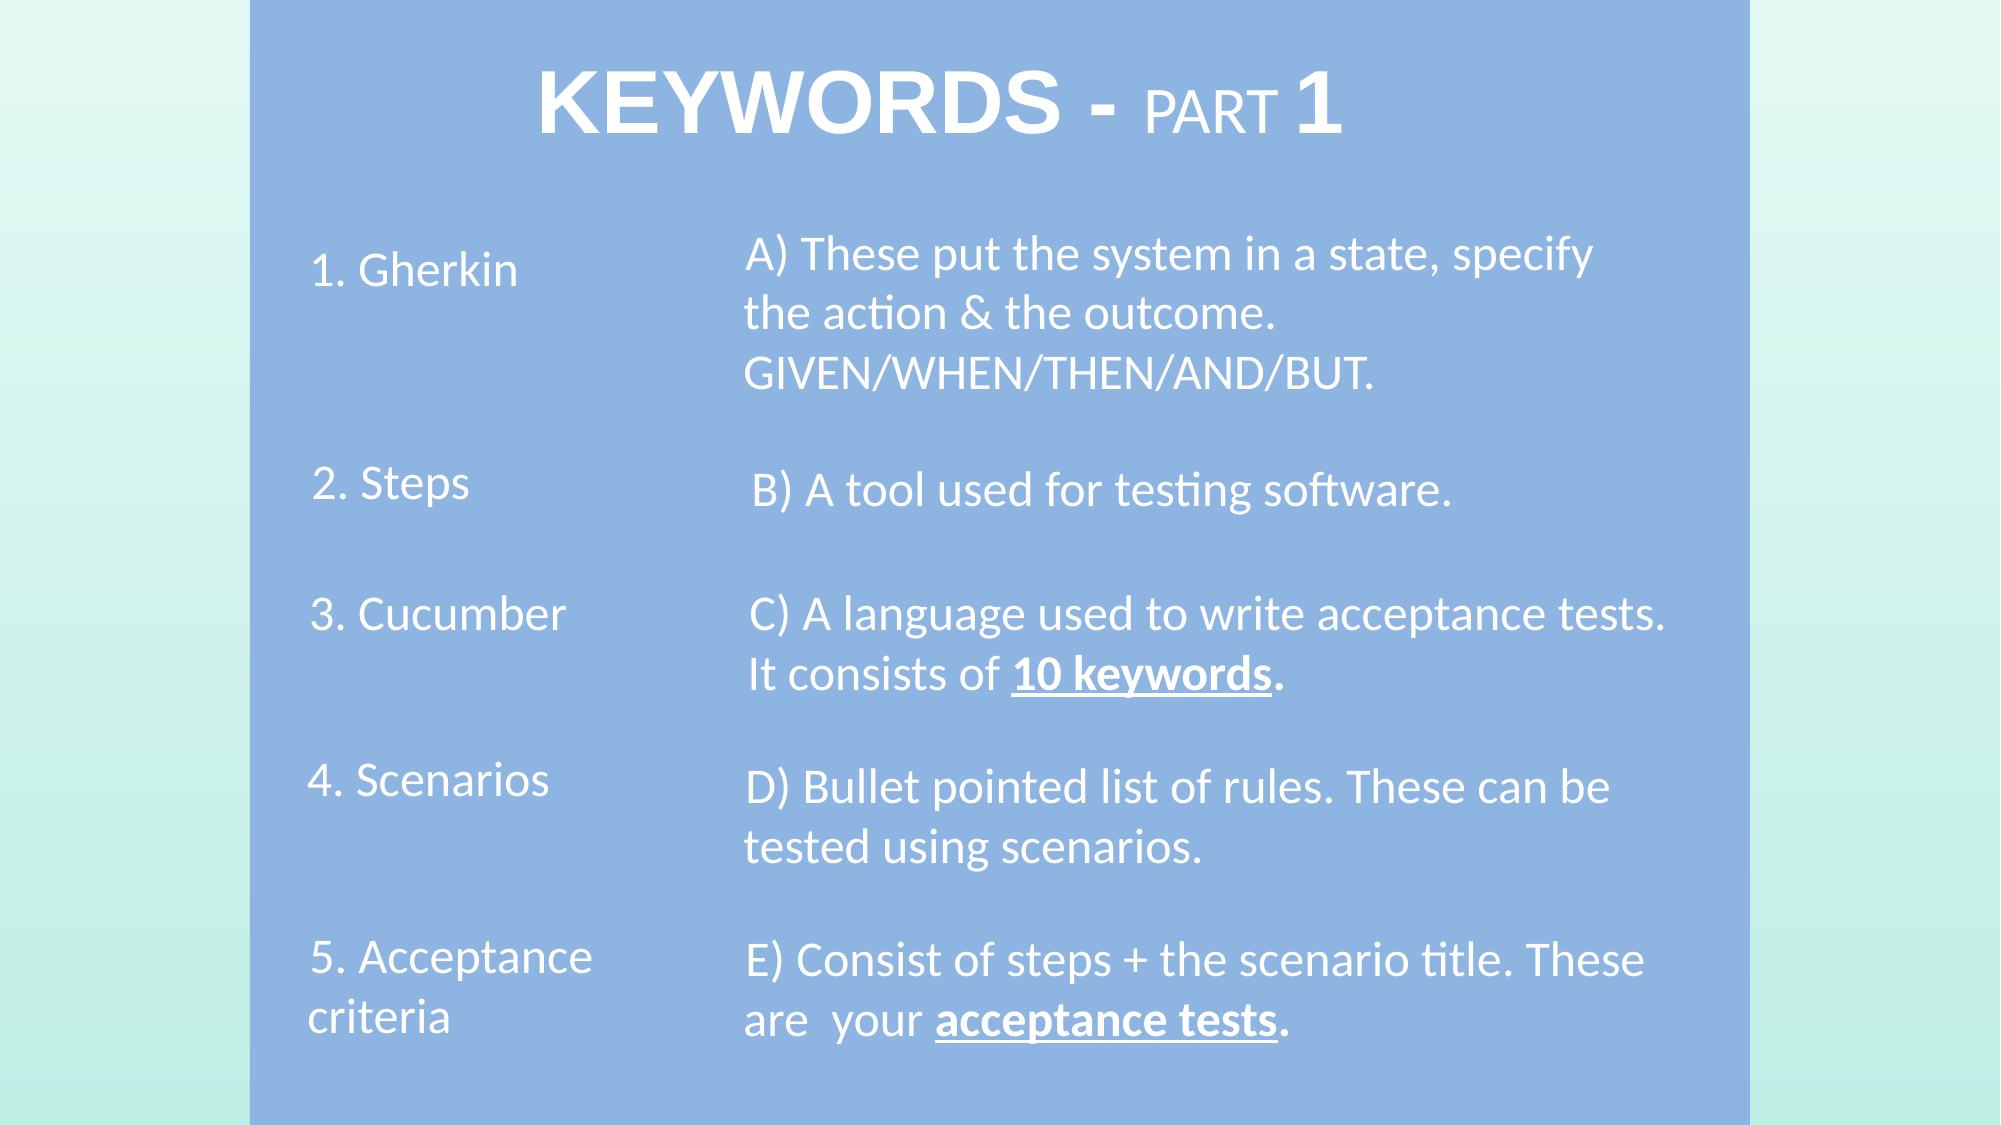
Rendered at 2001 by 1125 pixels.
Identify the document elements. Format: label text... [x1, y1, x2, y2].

text_box C) A language used to write acceptance tests. It consists of 10 keywords. [747, 580, 1678, 700]
text_box A) These put the system in a state, specify the action & the outcome. GIVEN/WHEN/THEN/AND/BUT. [743, 219, 1674, 400]
text_box 4. Scenarios [304, 746, 686, 806]
title KEYWORDS - PART 1 [534, 43, 1466, 159]
text_box 5. Acceptance criteria [307, 923, 688, 1044]
text_box E) Consist of steps + the scenario title. These are your acceptance tests. [743, 926, 1674, 1047]
text_box 2. Steps [309, 449, 691, 510]
text_box B) A tool used for testing software. [749, 456, 1680, 517]
text_box 1. Gherkin [307, 236, 683, 297]
text_box D) Bullet pointed list of rules. These can be tested using scenarios. [743, 753, 1674, 874]
text_box 3. Cucumber [307, 580, 688, 640]
